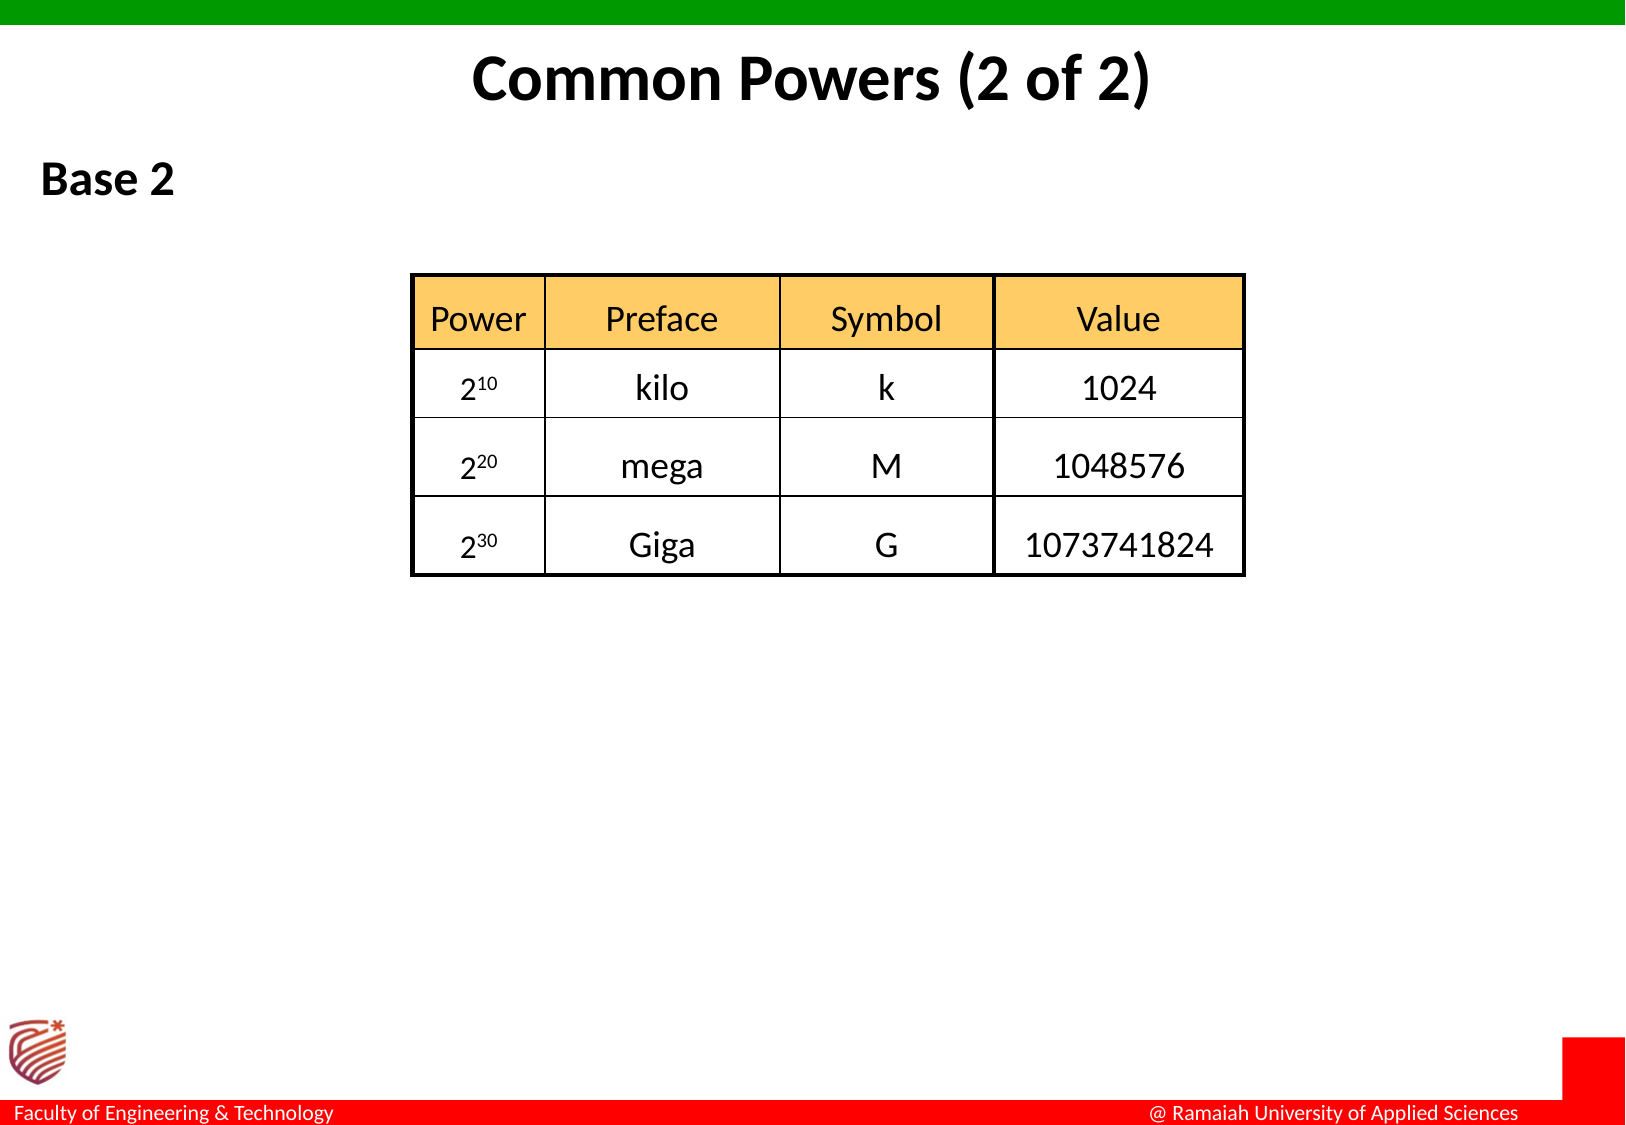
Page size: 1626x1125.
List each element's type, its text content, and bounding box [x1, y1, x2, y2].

table_cell G [781, 497, 992, 573]
table_header Symbol [781, 277, 992, 348]
table_cell 210 [415, 350, 544, 417]
table_cell 1073741824 [996, 497, 1242, 573]
table_header Preface [546, 277, 779, 348]
table_cell mega [546, 418, 779, 495]
table_cell 230 [415, 497, 544, 573]
title Common Powers (2 of 2) [81, 26, 1544, 214]
table_cell 1048576 [996, 418, 1242, 495]
table_cell kilo [546, 350, 779, 417]
text_box Base 2 [25, 137, 191, 213]
table_cell Giga [546, 497, 779, 573]
table_cell M [781, 418, 992, 495]
picture [1, 1005, 77, 1090]
table_cell 1024 [996, 350, 1242, 417]
table_header Value [996, 277, 1242, 348]
table_cell k [781, 350, 992, 417]
table_cell 220 [415, 418, 544, 495]
table_header Power [415, 277, 544, 348]
